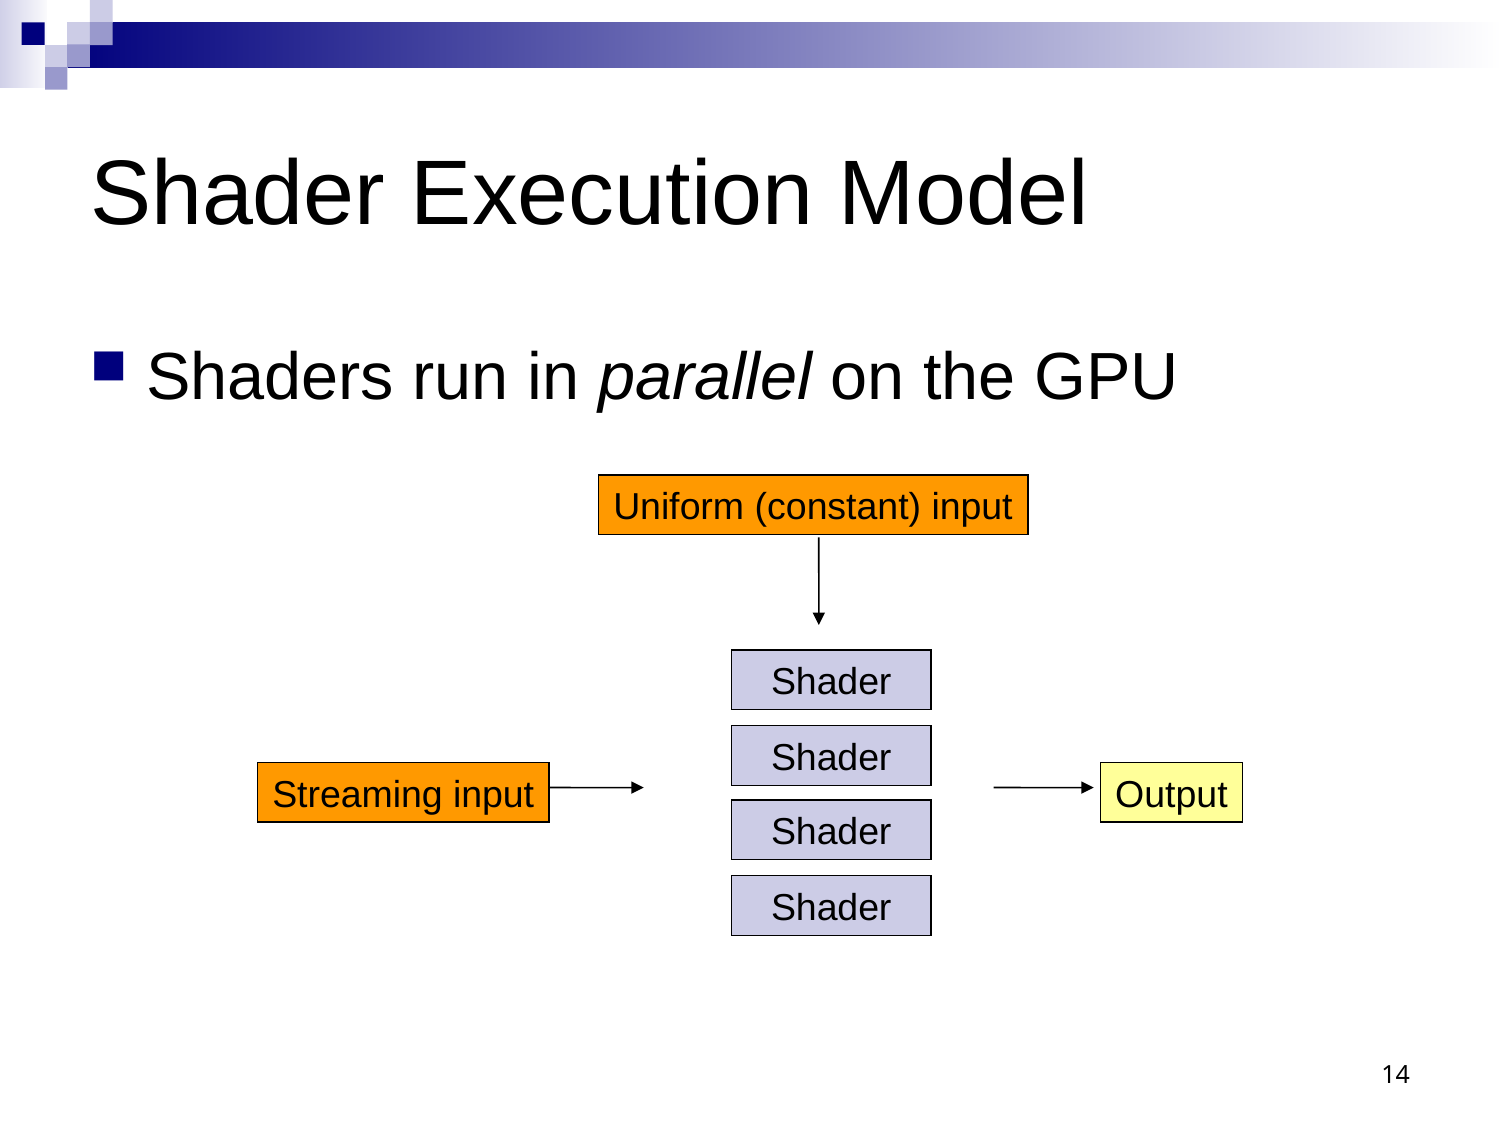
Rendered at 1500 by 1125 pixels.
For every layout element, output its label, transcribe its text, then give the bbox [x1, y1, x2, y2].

list Shaders run in parallel on the GPU [75, 324, 1425, 438]
title Shader Execution Model [75, 75, 1425, 300]
slide_number 14 [1074, 1025, 1425, 1100]
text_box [255, 474, 1244, 938]
